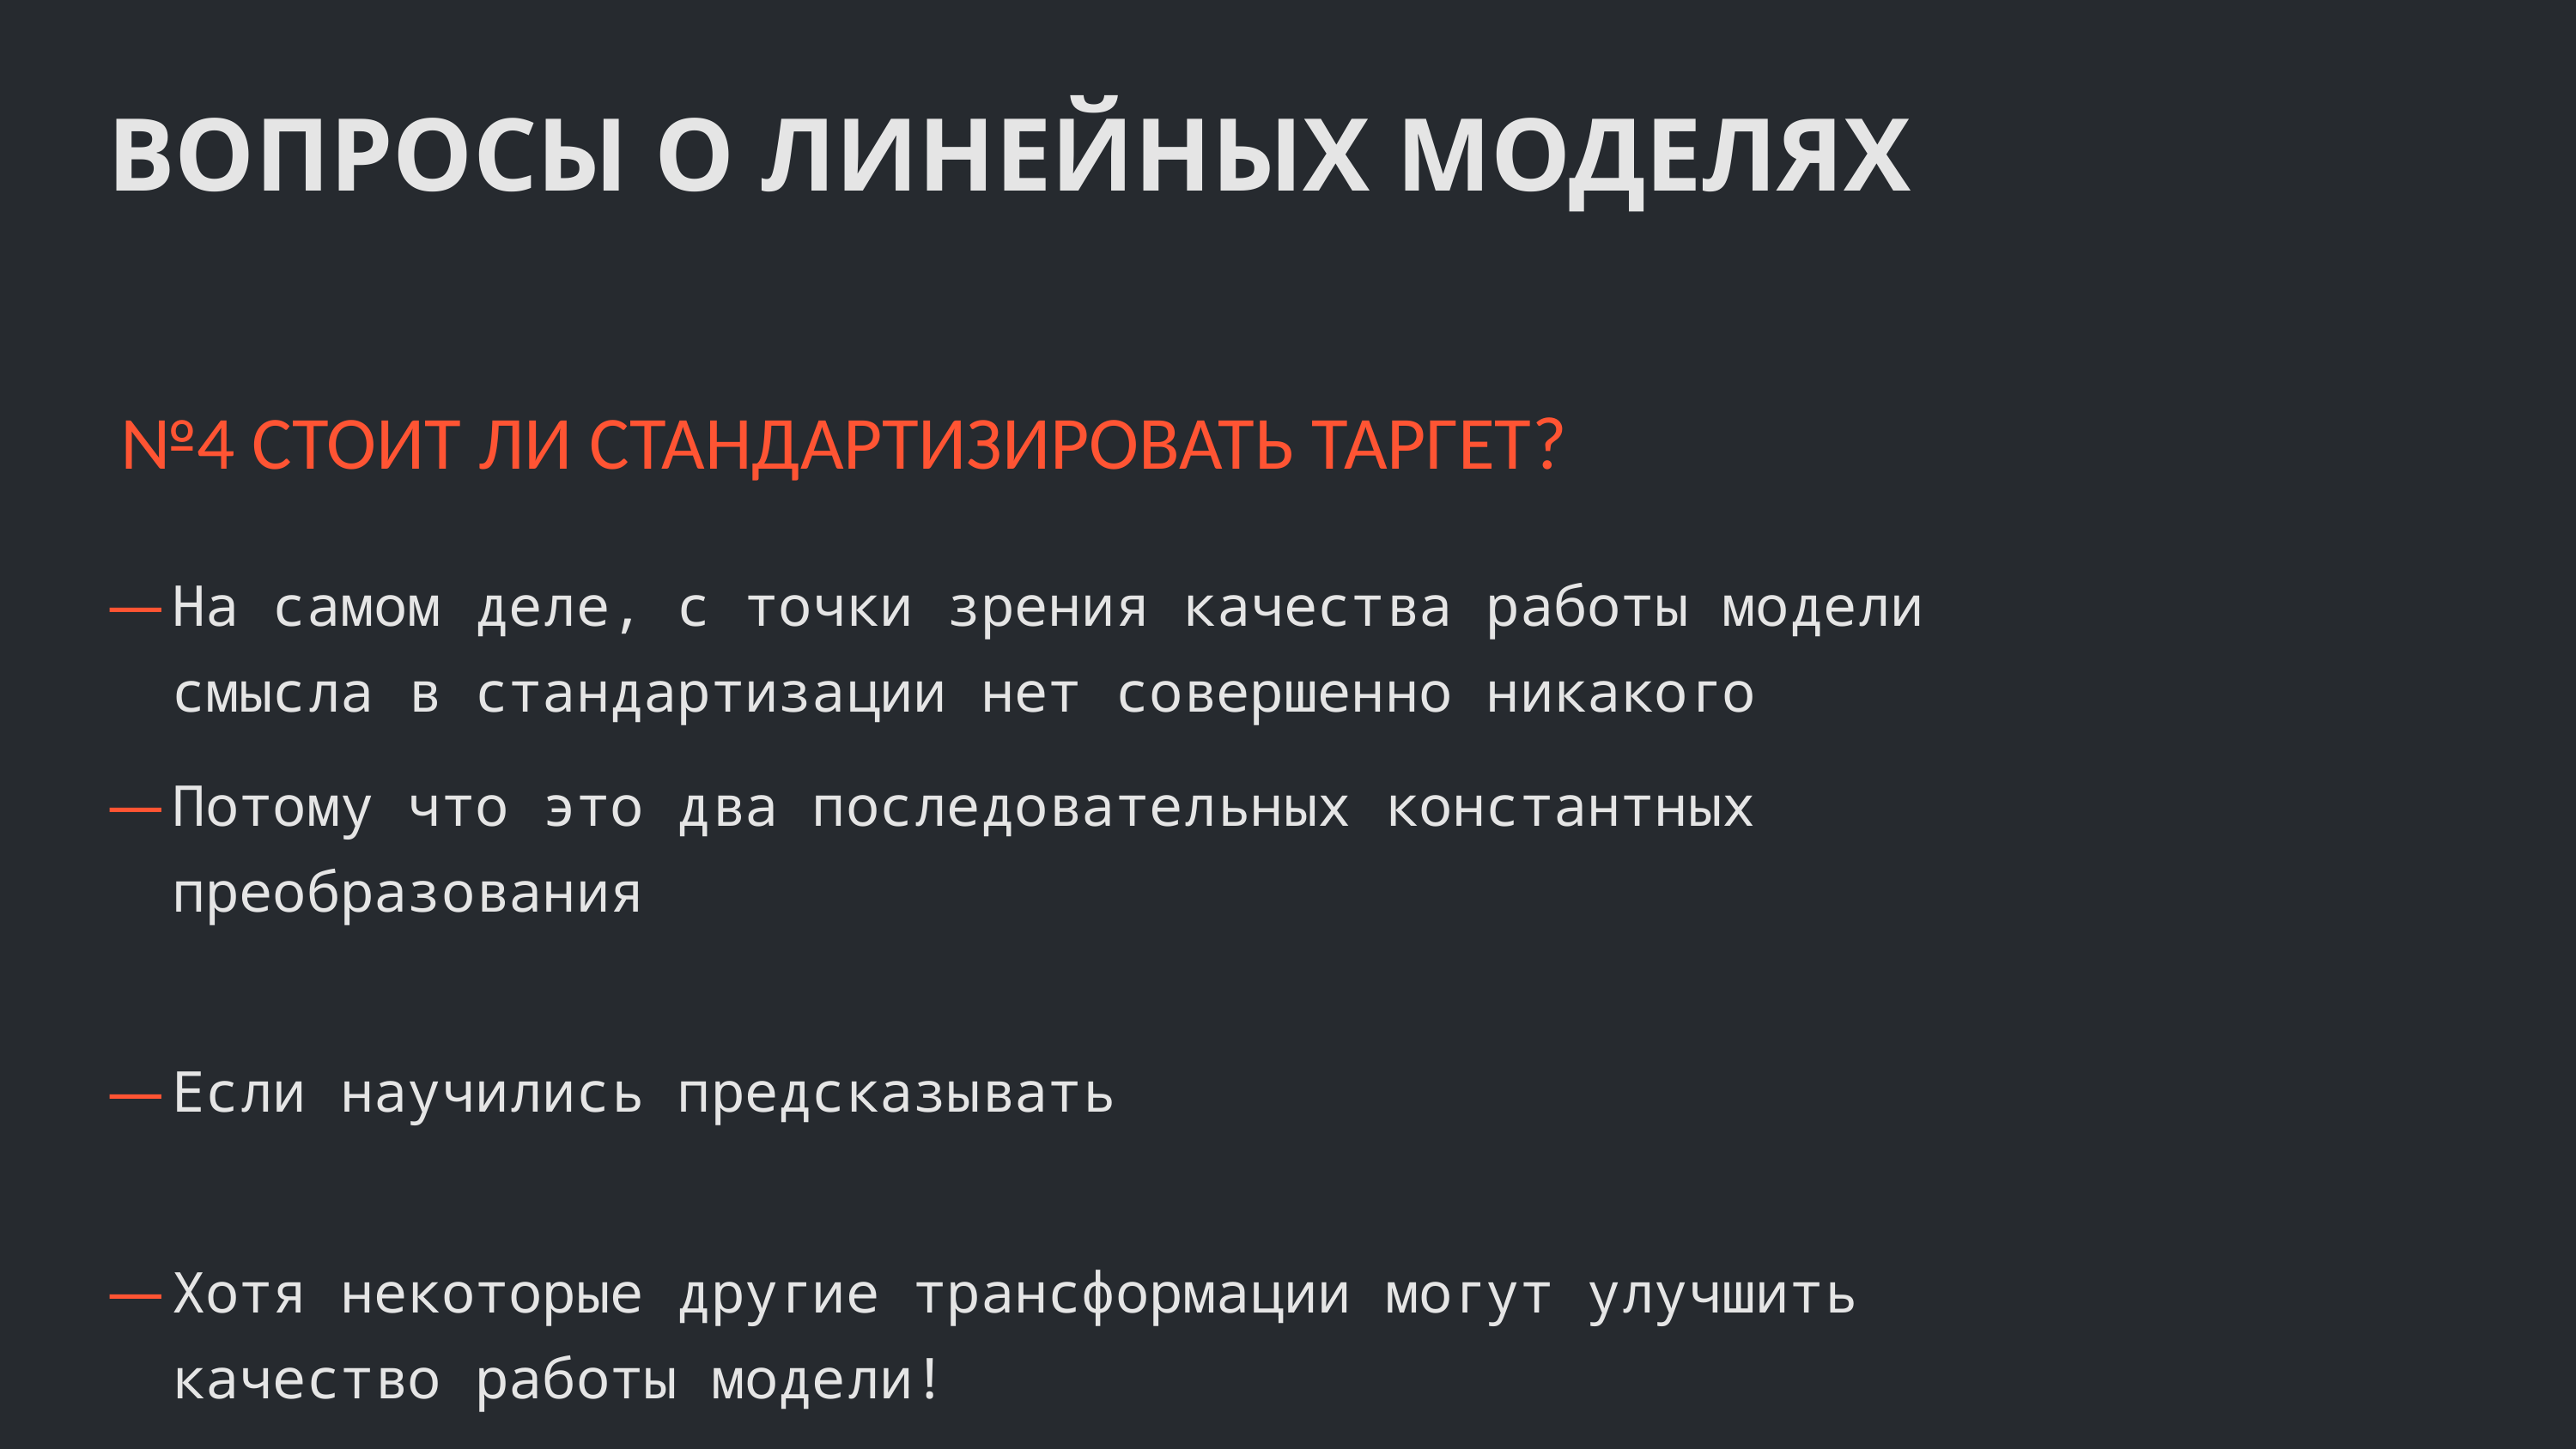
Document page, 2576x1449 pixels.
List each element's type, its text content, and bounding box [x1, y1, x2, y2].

text_box №4 СТОИТ ЛИ СТАНДАРТИЗИРОВАТЬ ТАРГЕТ? [107, 397, 2415, 498]
text_box ВОПРОСЫ О ЛИНЕЙНЫХ МОДЕЛЯХ [107, 110, 2415, 364]
